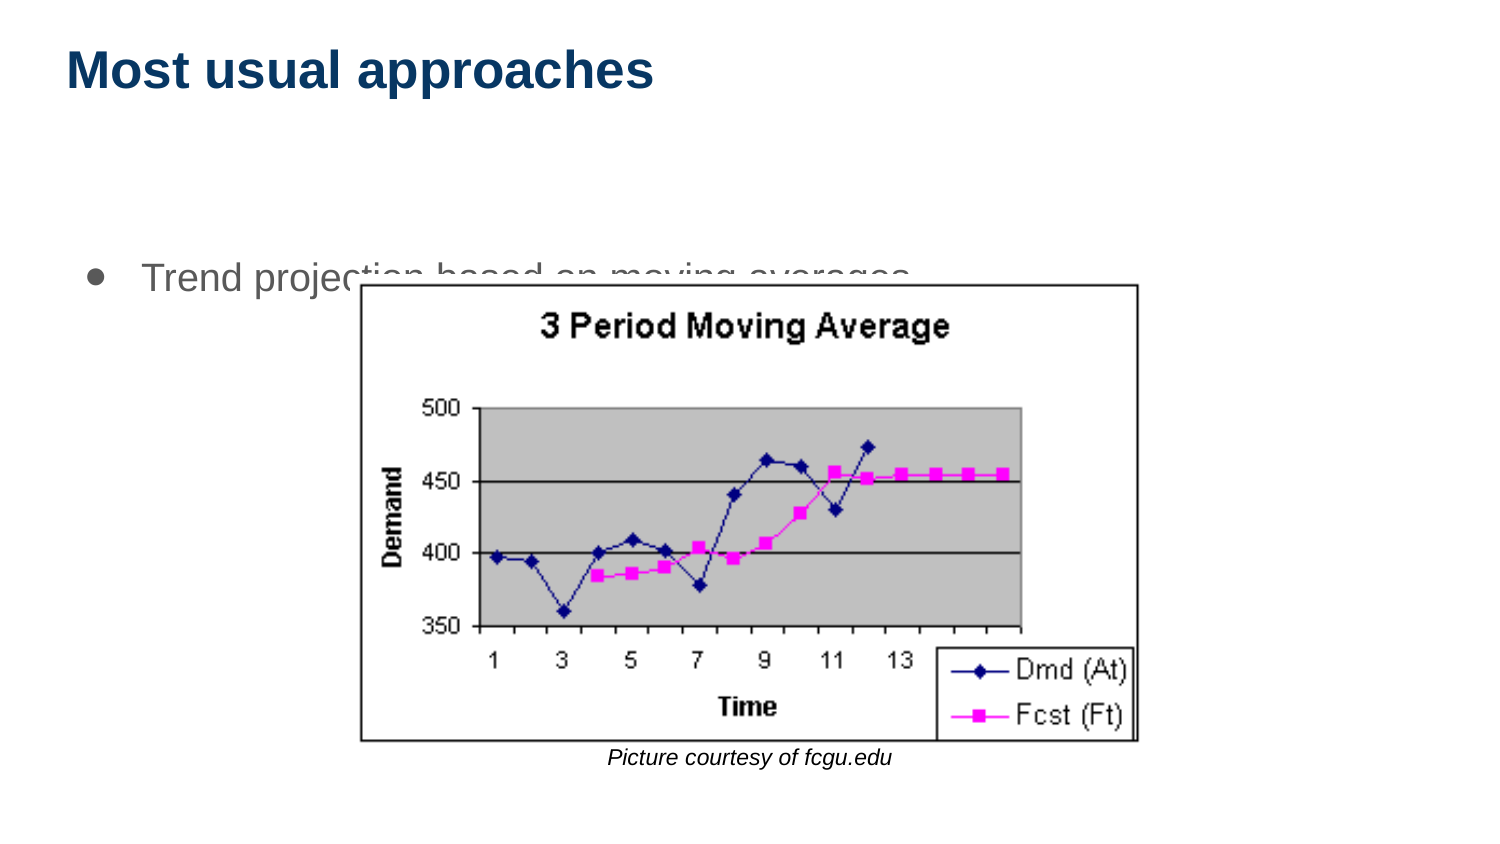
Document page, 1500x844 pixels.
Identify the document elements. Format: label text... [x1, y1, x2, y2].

picture [350, 274, 1150, 751]
text_box Picture courtesy of fcgu.edu [492, 759, 1008, 784]
list Trend projection based on moving averages [51, 189, 1449, 293]
title Most usual approaches [50, 19, 1450, 115]
